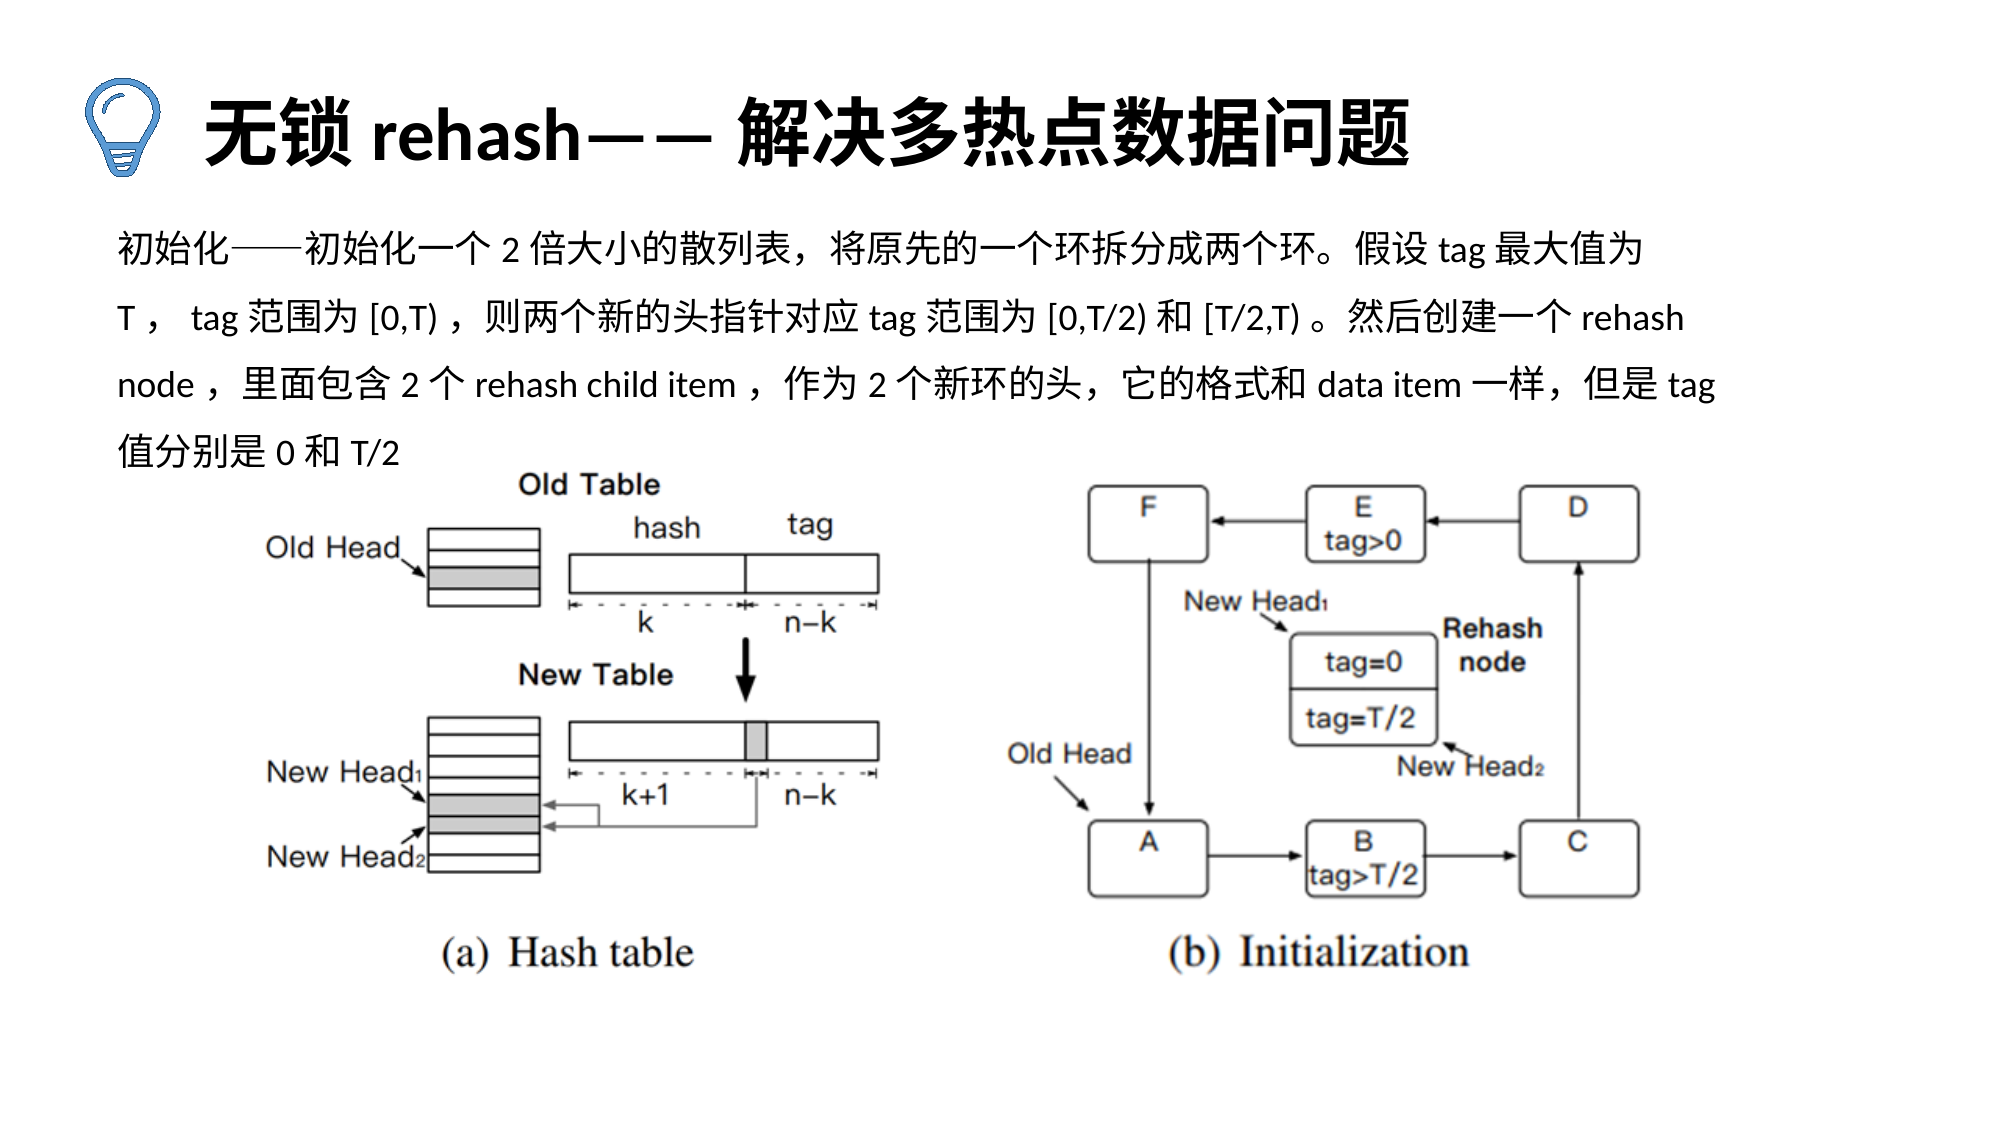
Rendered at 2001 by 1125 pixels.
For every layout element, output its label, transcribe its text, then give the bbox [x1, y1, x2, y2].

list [999, 452, 1671, 985]
text_box 无锁rehash——解决多热点数据问题 [188, 77, 1557, 183]
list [250, 467, 910, 985]
text_box 初始化——初始化一个2倍大小的散列表，将原先的一个环拆分成两个环。假设tag最大值为T，tag范围为[0,T)，则两个新的头指针对应tag范围为[0,T/2)和[T/2,T)。然后创建一个rehash node，里面包含2个rehash child item，作为2个新环的头，它的格式和data item一样，但是tag值分别是0和T/2 [102, 195, 1759, 480]
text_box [85, 77, 161, 178]
